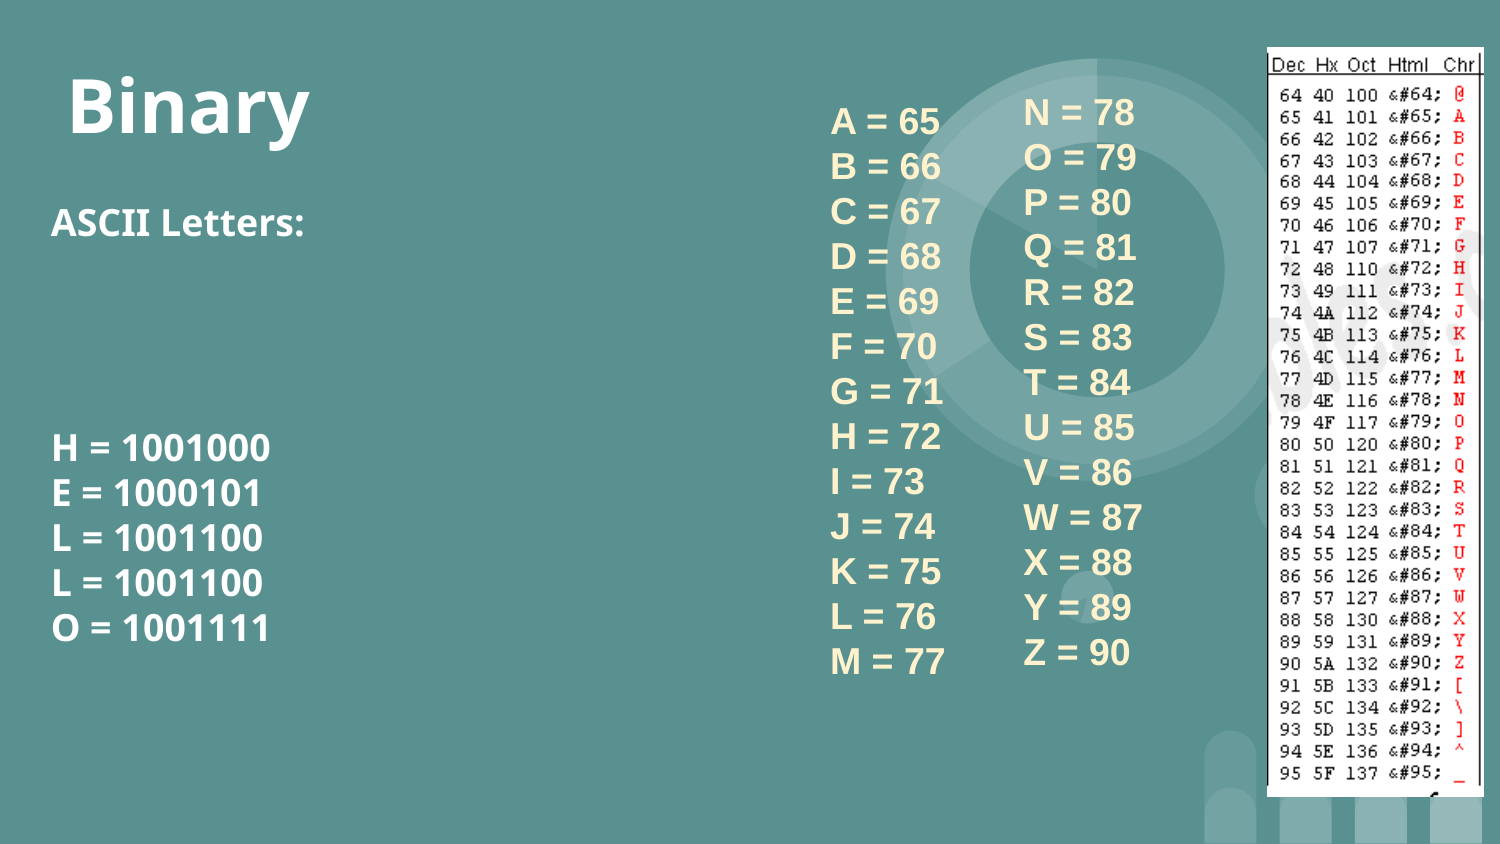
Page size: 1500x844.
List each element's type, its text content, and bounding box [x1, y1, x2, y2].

picture [1267, 47, 1484, 797]
text_box A = 65 B = 66 C = 67 D = 68 E = 69 F = 70 G = 71 H = 72 I = 73 J = 74 K = 75 L = 76 M = 77 [814, 82, 968, 685]
subtitle ASCII Letters: H = 1001000 E = 1000101 L = 1001100 L = 1001100 O = 1001111 [35, 183, 356, 324]
text_box N = 78 O = 79 P = 80 Q = 81 R = 82 S = 83 T = 84 U = 85 V = 86 W = 87 X = 88 Y = 89 Z = 90 [1008, 72, 1210, 695]
title Binary [51, 43, 1449, 194]
